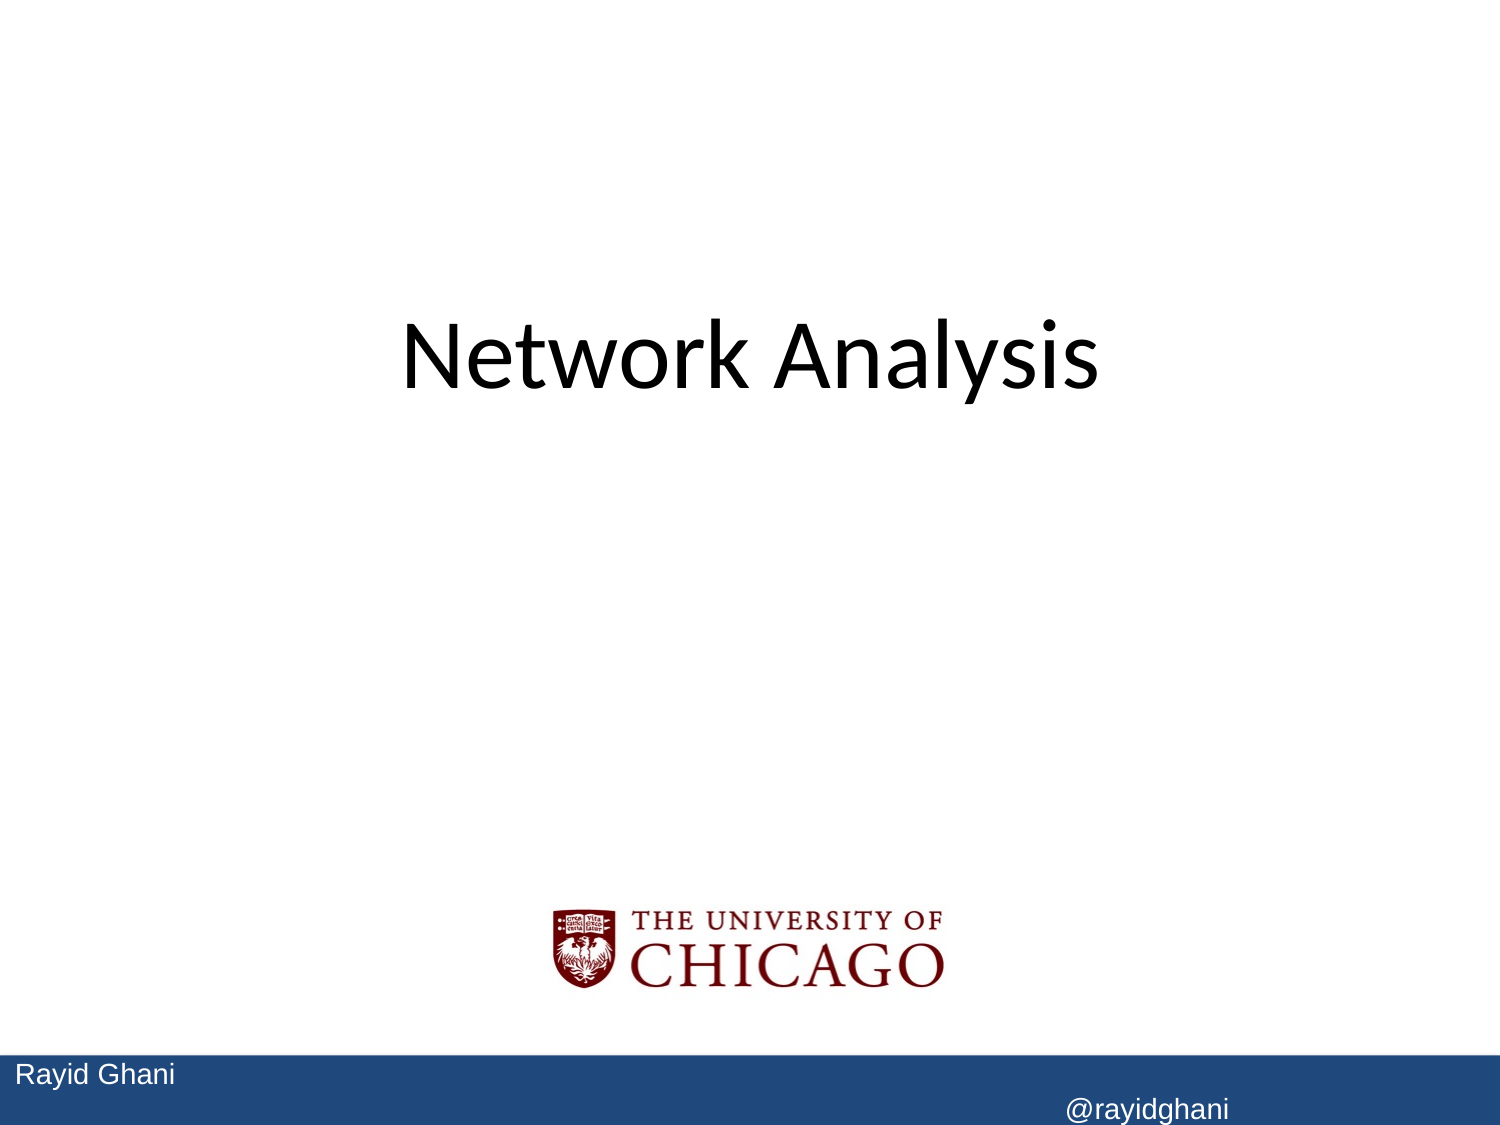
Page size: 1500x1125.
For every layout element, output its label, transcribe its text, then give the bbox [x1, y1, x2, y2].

picture [532, 872, 971, 1027]
title Network Analysis [27, 227, 1474, 469]
